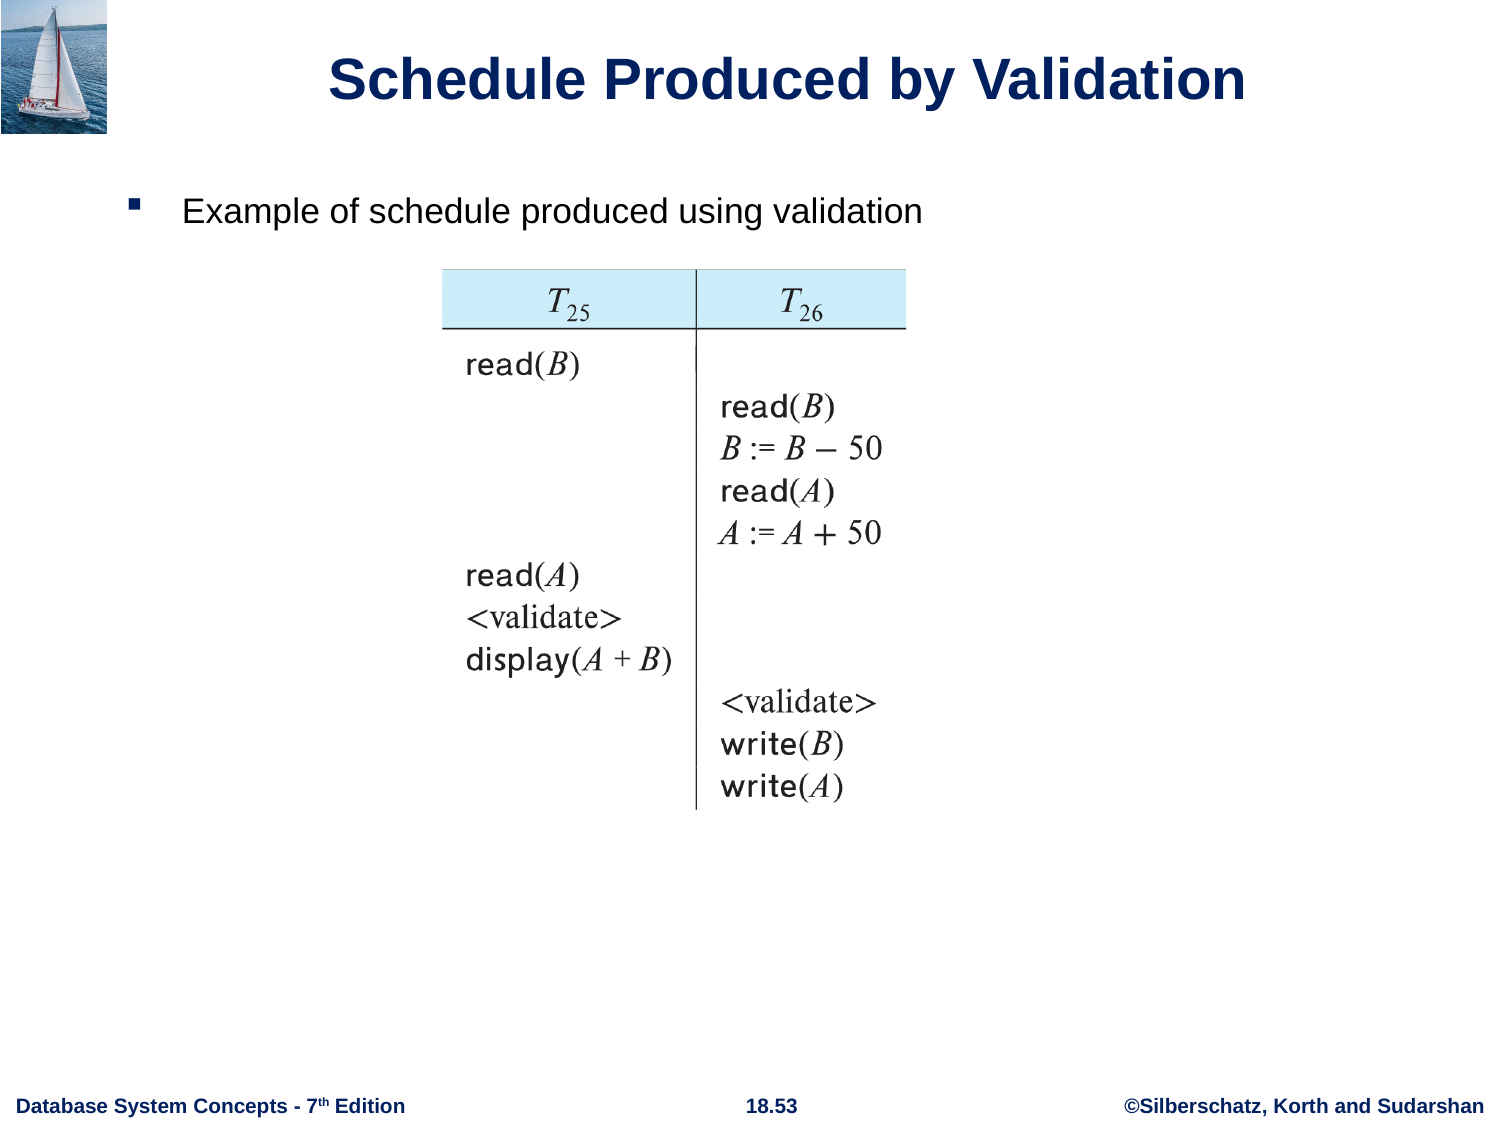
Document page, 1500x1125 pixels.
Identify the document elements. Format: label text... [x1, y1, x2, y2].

title Schedule Produced by Validation [125, 18, 1452, 120]
picture [1, 0, 107, 134]
list Example of schedule produced using validation [110, 180, 1451, 1062]
picture [402, 220, 943, 862]
